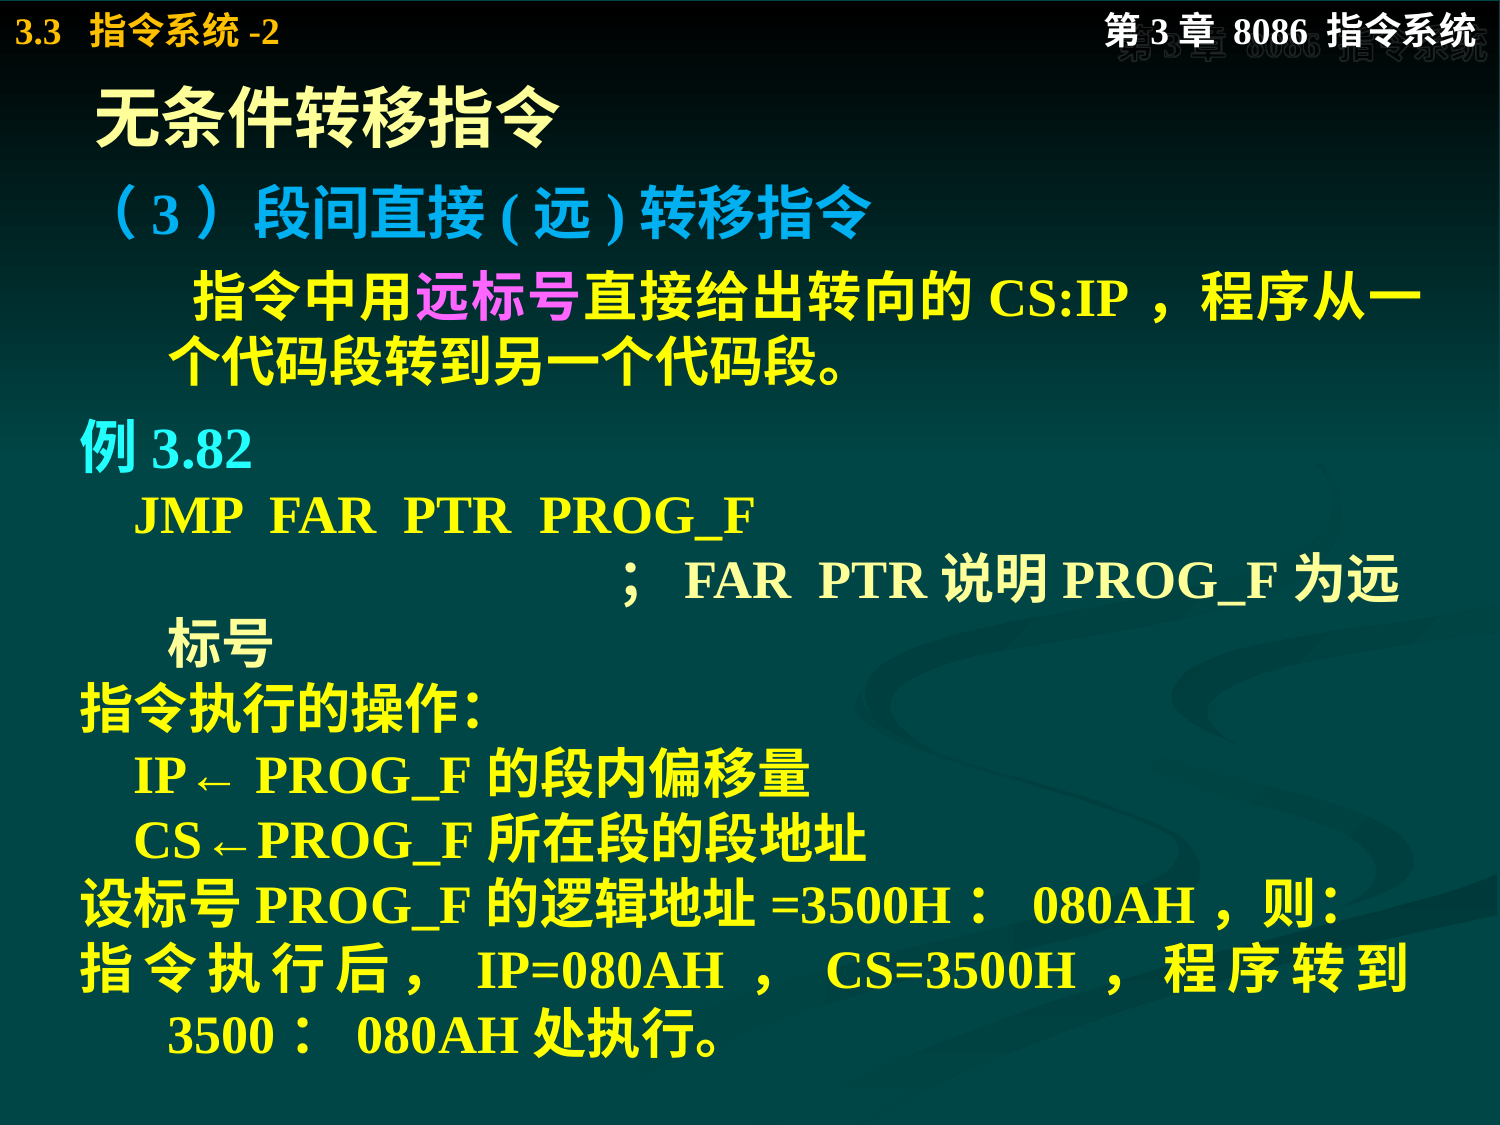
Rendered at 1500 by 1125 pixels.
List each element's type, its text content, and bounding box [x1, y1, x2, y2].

title 无条件转移指令 [78, 60, 1430, 168]
list （3）段间直接(远)转移指令 指令中用远标号直接给出转向的CS:IP，程序从一个代码段转到另一个代码段。 例3.82 JMP FAR PTR PROG_F ；FAR PTR说明PROG_F为远标号 指令执行的操作： IP← PROG_F的段内偏移量 CS←PROG_F所在段的段地址 设标号PROG_F的逻辑地址=3500H：080AH，则： 指令执行后，IP=080AH，CS=3500H，程序转到3500：080AH处执行。 [64, 168, 1439, 1074]
